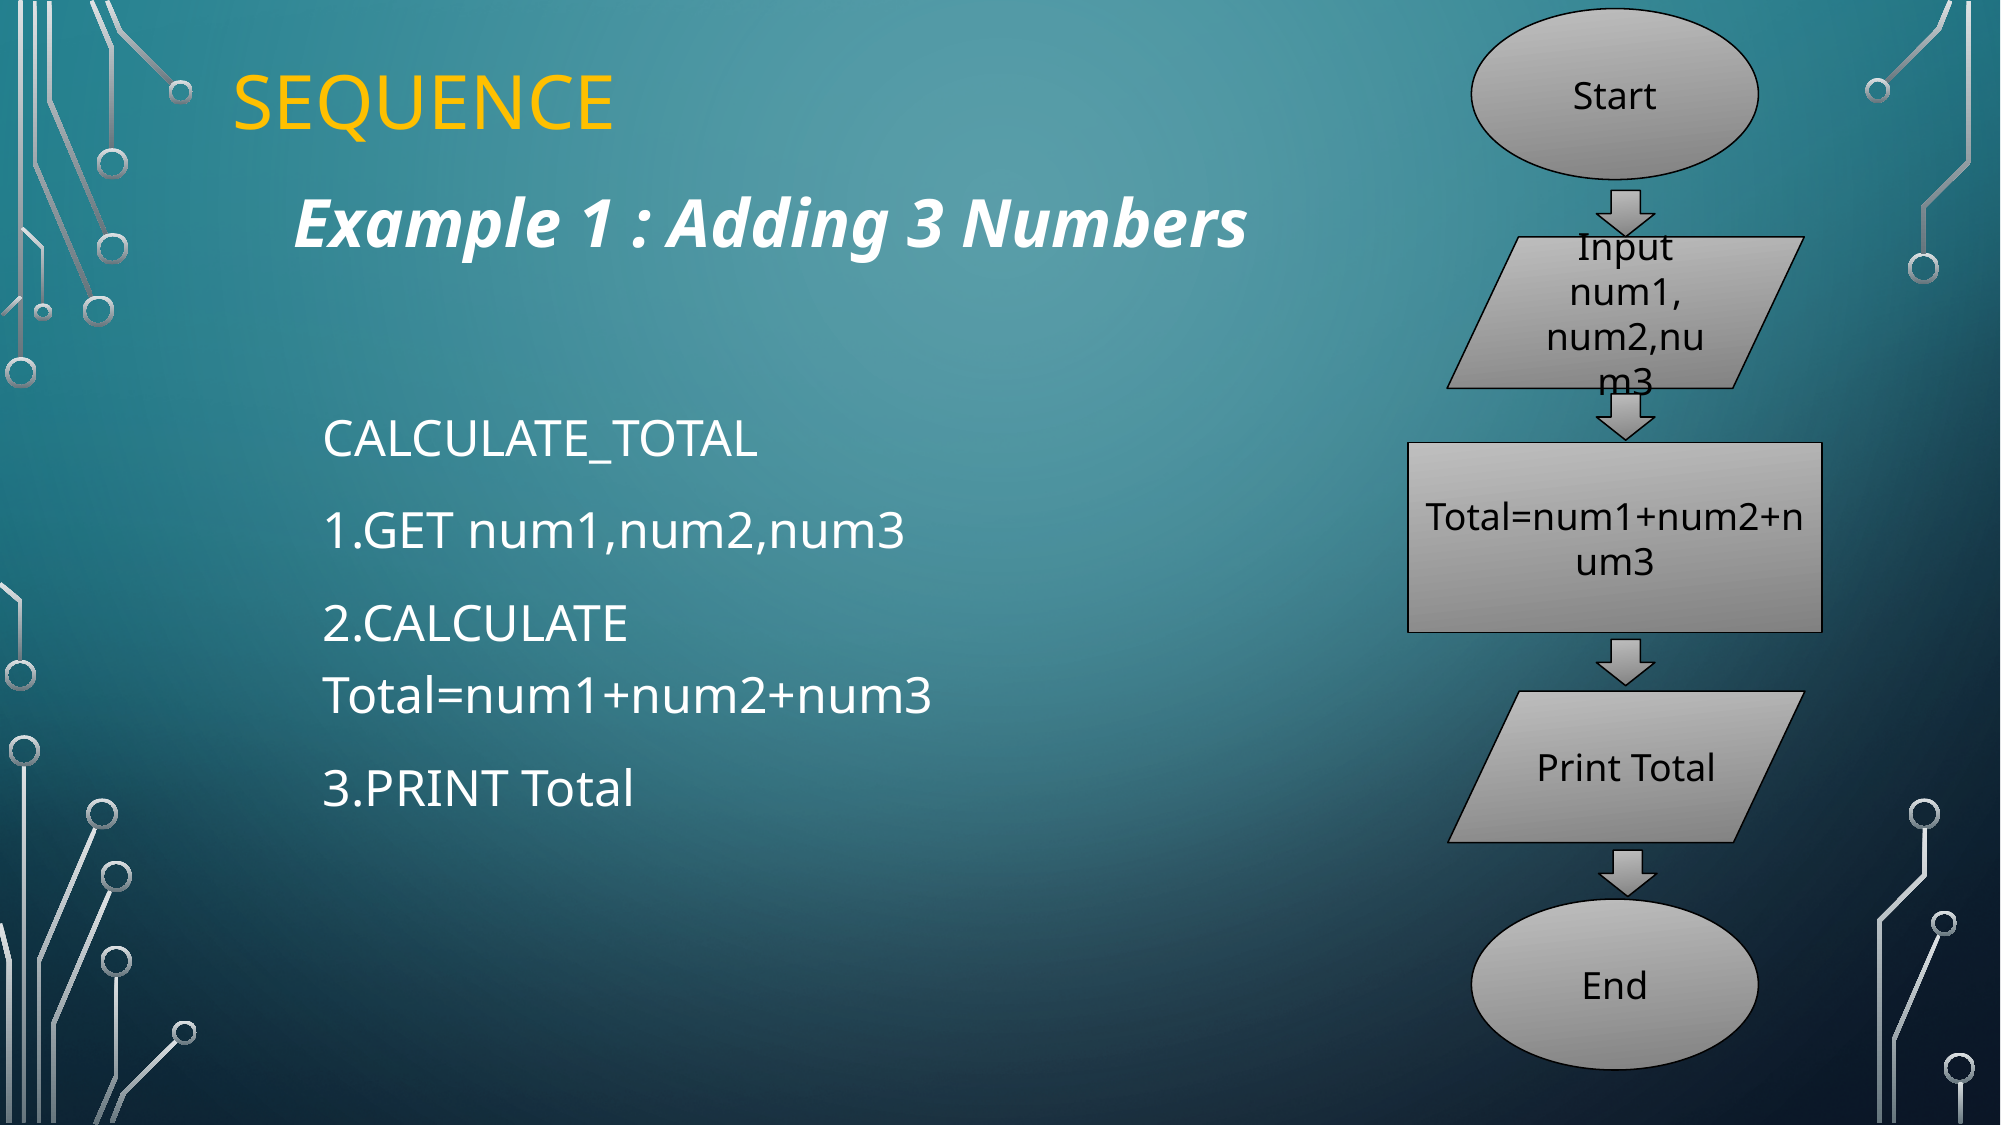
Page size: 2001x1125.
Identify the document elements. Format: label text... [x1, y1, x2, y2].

list CALCULATE_TOTAL 1.GET num1,num2,num3 2.CALCULATE Total=num1+num2+num3 3.PRINT Total [307, 386, 1173, 968]
text_box Start [1470, 7, 1760, 181]
text_box [1595, 189, 1656, 238]
text_box Input num1, num2,num3 [1446, 236, 1805, 390]
text_box [1595, 393, 1656, 441]
title Sequence [217, 51, 672, 159]
text_box End [1470, 898, 1760, 1071]
text_box Example 1 : Adding 3 Numbers [278, 173, 1265, 269]
text_box [1597, 849, 1658, 898]
text_box [1595, 638, 1656, 687]
text_box Total=num1+num2+num3 [1407, 442, 1823, 633]
text_box Print Total [1447, 690, 1806, 844]
